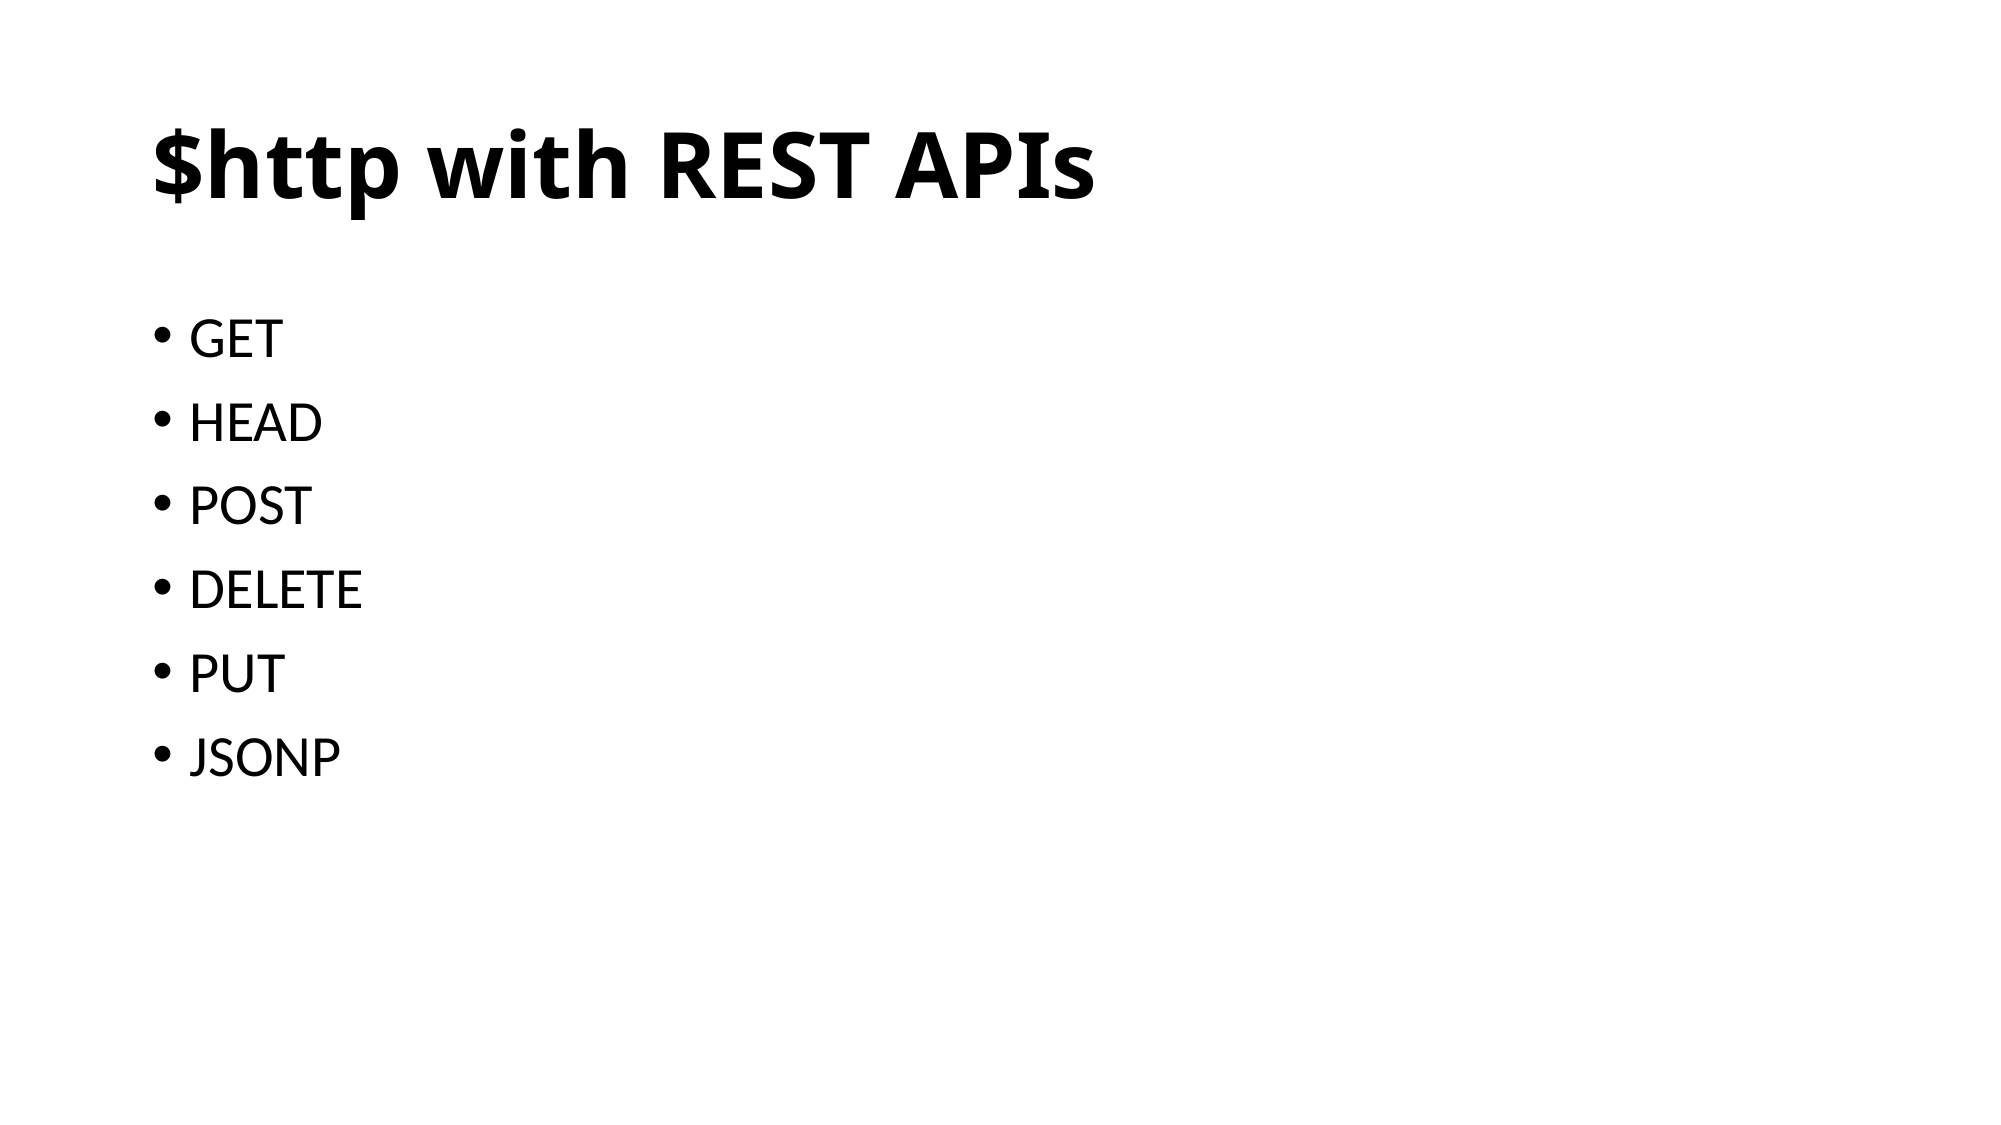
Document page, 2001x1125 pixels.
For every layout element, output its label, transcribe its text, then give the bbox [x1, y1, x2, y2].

title $http with REST APIs [137, 59, 1863, 278]
list GET HEAD POST DELETE PUT JSONP [137, 299, 1863, 1014]
